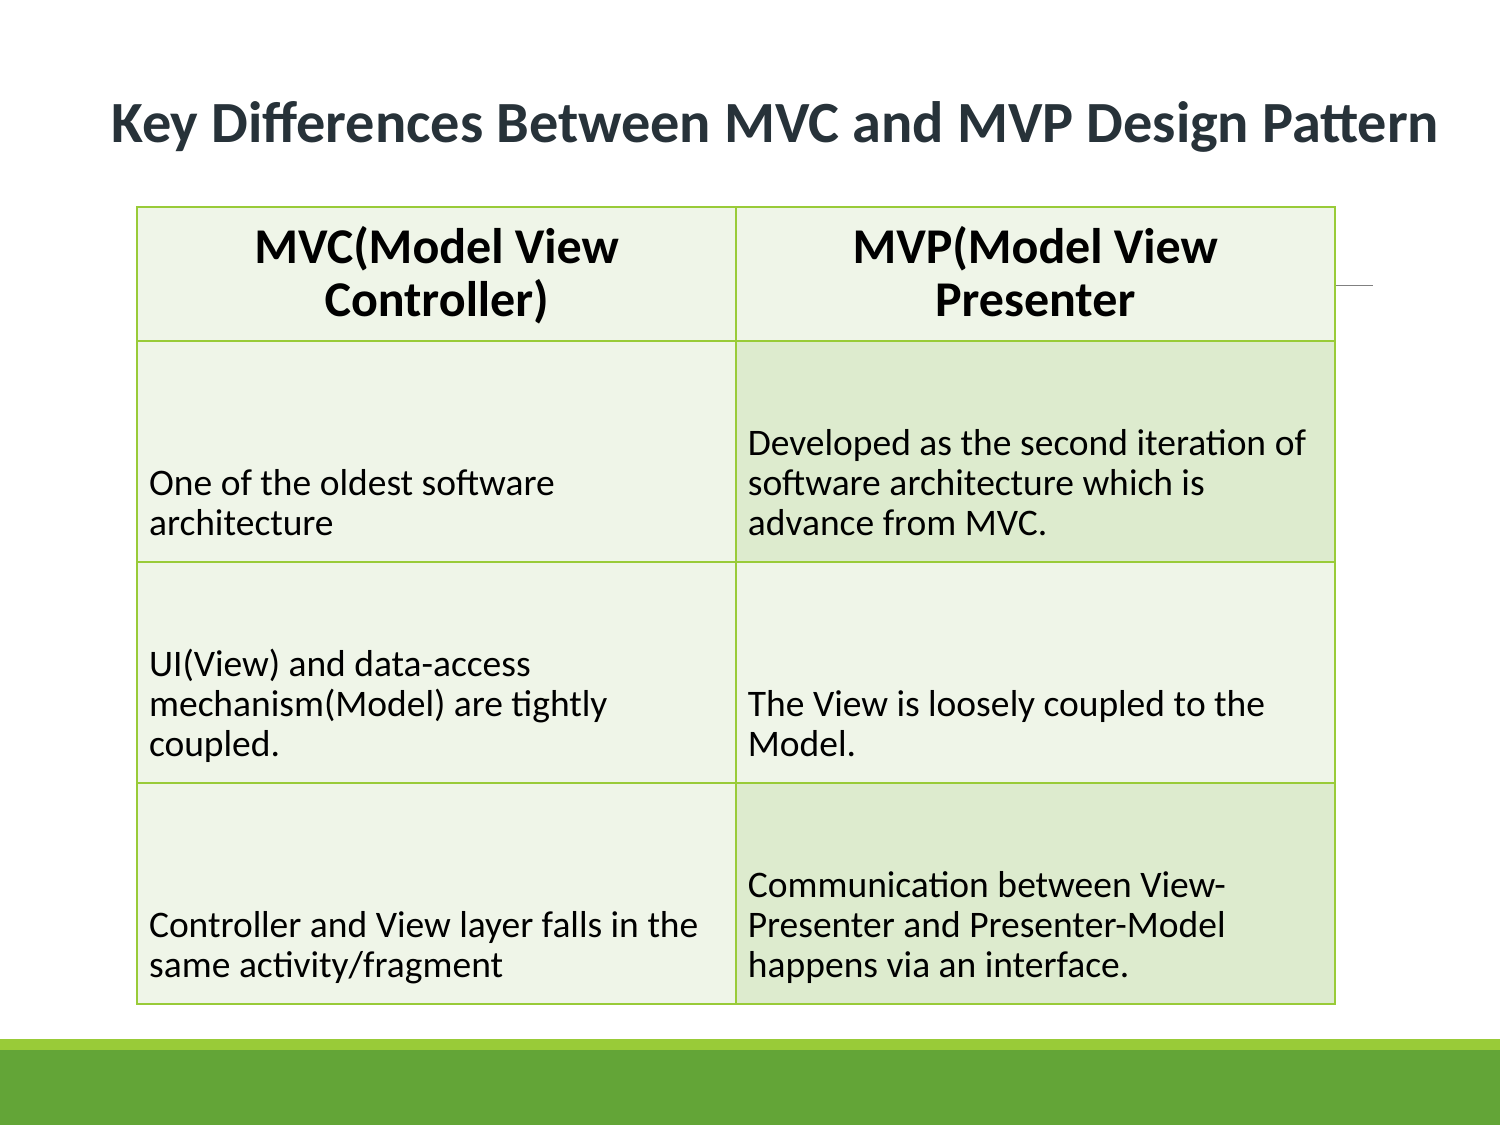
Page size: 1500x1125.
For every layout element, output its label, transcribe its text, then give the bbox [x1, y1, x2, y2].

table_cell One of the oldest software architecture [138, 342, 735, 561]
table_header MVP(Model View Presenter [737, 208, 1334, 340]
table_cell Communication between View-Presenter and Presenter-Model happens via an interface. [737, 784, 1334, 1003]
table_header MVC(Model View Controller) [138, 208, 735, 340]
table_cell The View is loosely coupled to the Model. [737, 563, 1334, 782]
table_cell Controller and View layer falls in the same activity/fragment [138, 784, 735, 1003]
text_box Key Differences Between MVC and MVP Design Pattern [96, 76, 1455, 207]
table_cell UI(View) and data-access mechanism(Model) are tightly coupled. [138, 563, 735, 782]
table_cell Developed as the second iteration of software architecture which is advance from MVC. [737, 342, 1334, 561]
